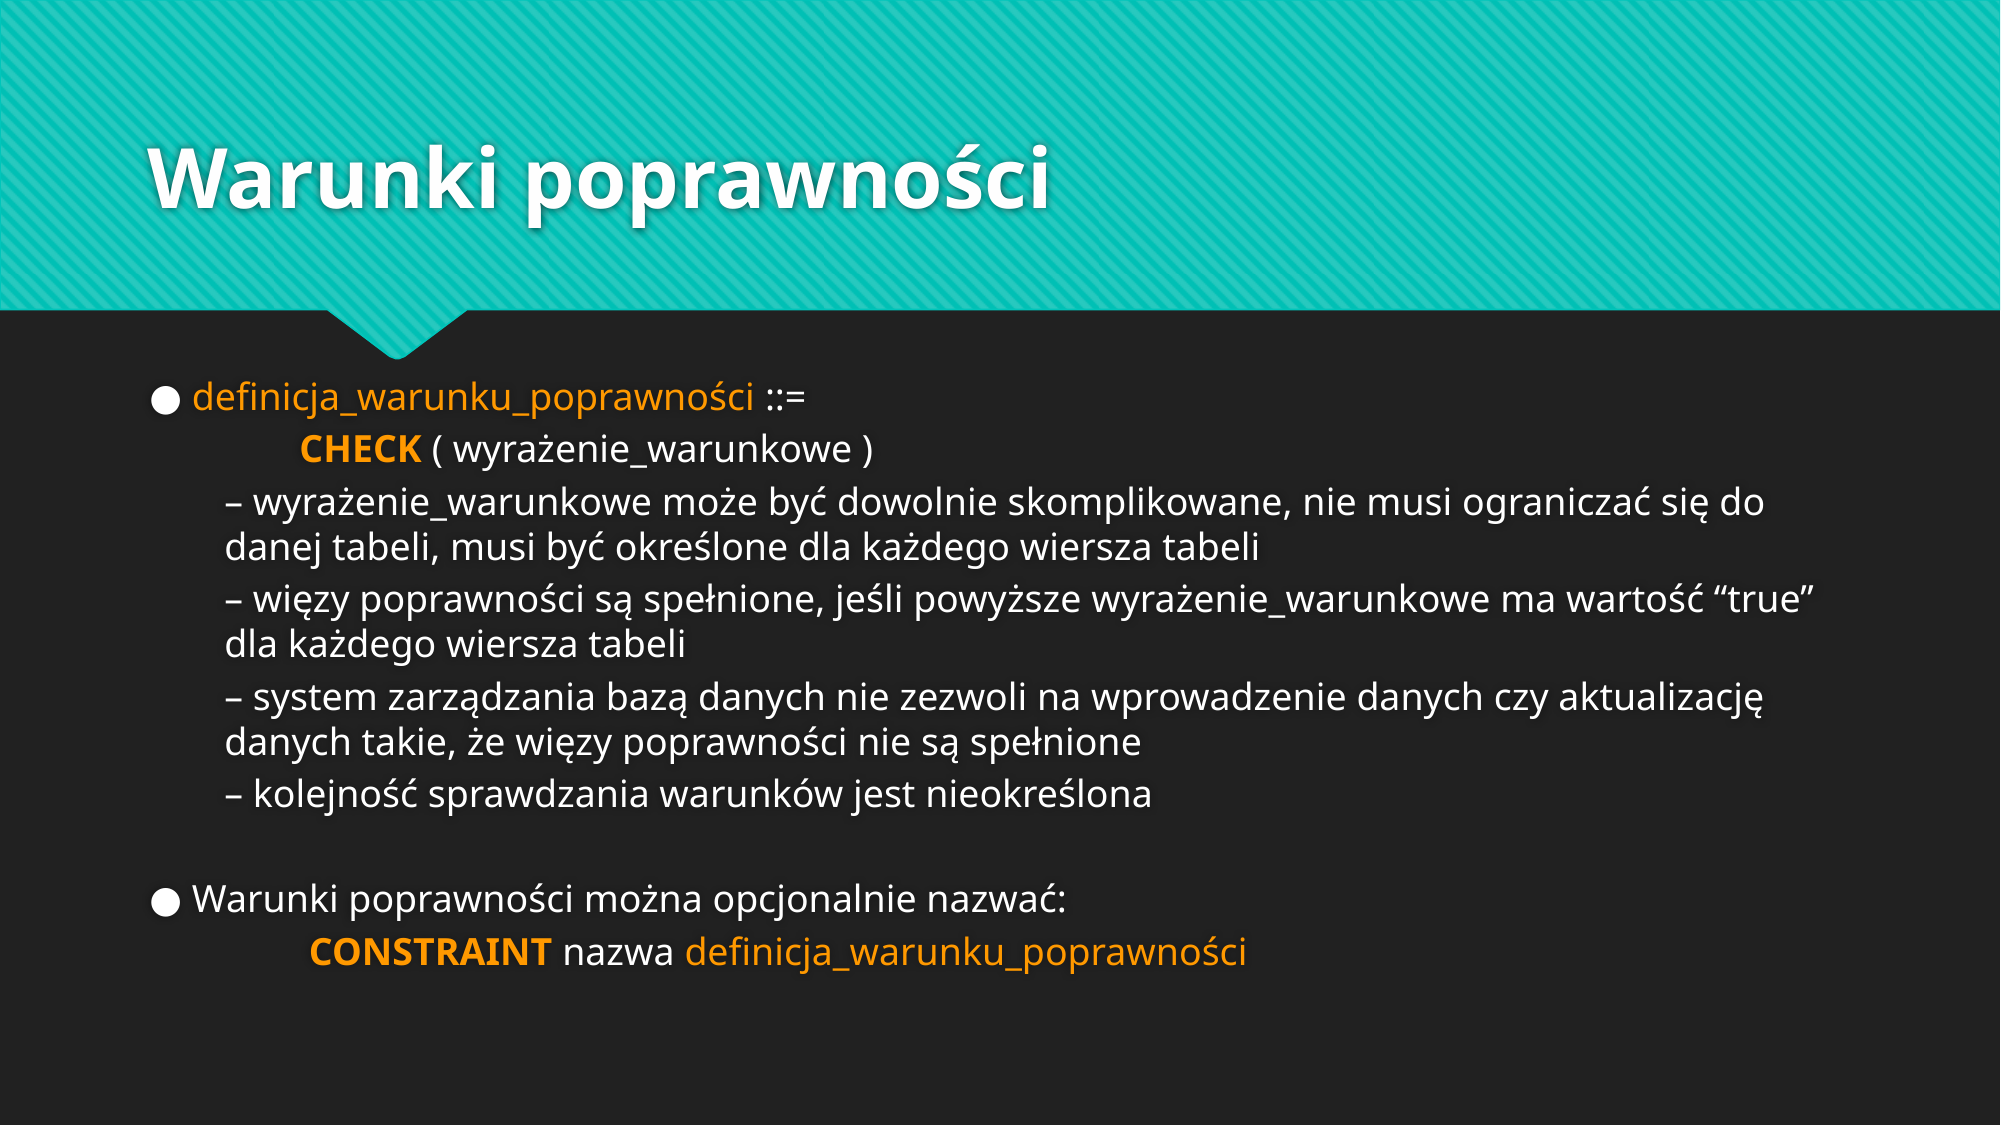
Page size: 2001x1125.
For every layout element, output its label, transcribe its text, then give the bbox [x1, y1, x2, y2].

title Warunki poprawności [132, 73, 1868, 233]
picture [1, 1, 1999, 357]
list ● definicja_warunku_poprawności ::= CHECK ( wyrażenie_warunkowe ) – wyrażenie_warunkowe może być dowolnie skomplikowane, nie musi ograniczać się do danej tabeli, musi być określone dla każdego wiersza tabeli – więzy poprawności są spełnione, jeśli powyższe wyrażenie_warunkowe ma wartość “true” dla każdego wiersza tabeli – system zarządzania bazą danych nie zezwoli na wprowadzenie danych czy aktualizację danych takie, że więzy poprawności nie są spełnione – kolejność sprawdzania warunków jest nieokreślona ● Warunki poprawności można opcjonalnie nazwać: CONSTRAINT nazwa definicja_warunku_poprawności [134, 364, 1866, 1034]
